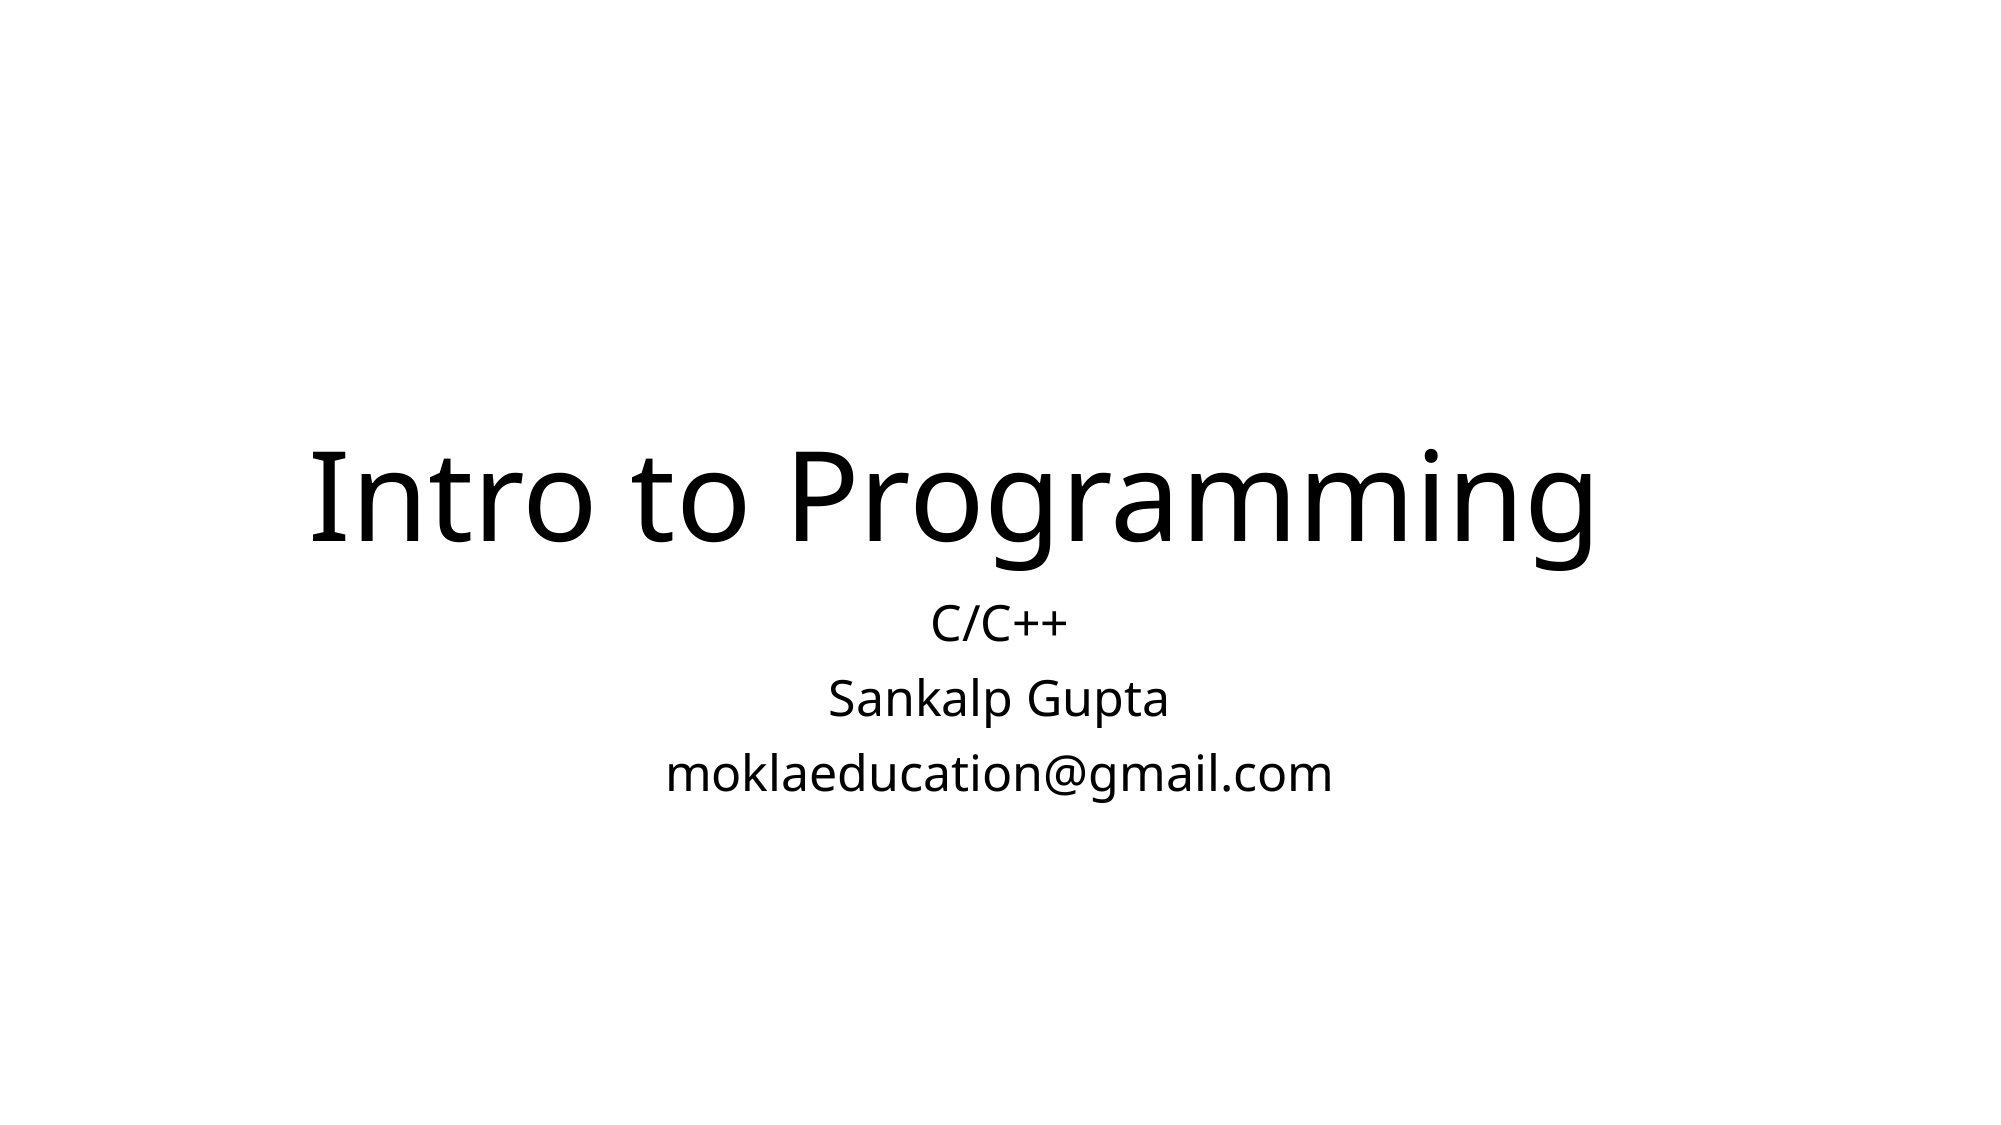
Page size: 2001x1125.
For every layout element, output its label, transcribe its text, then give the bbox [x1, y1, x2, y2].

title Intro to Programming [249, 184, 1750, 576]
subtitle C/C++ Sankalp Gupta moklaeducation@gmail.com [249, 590, 1750, 863]
